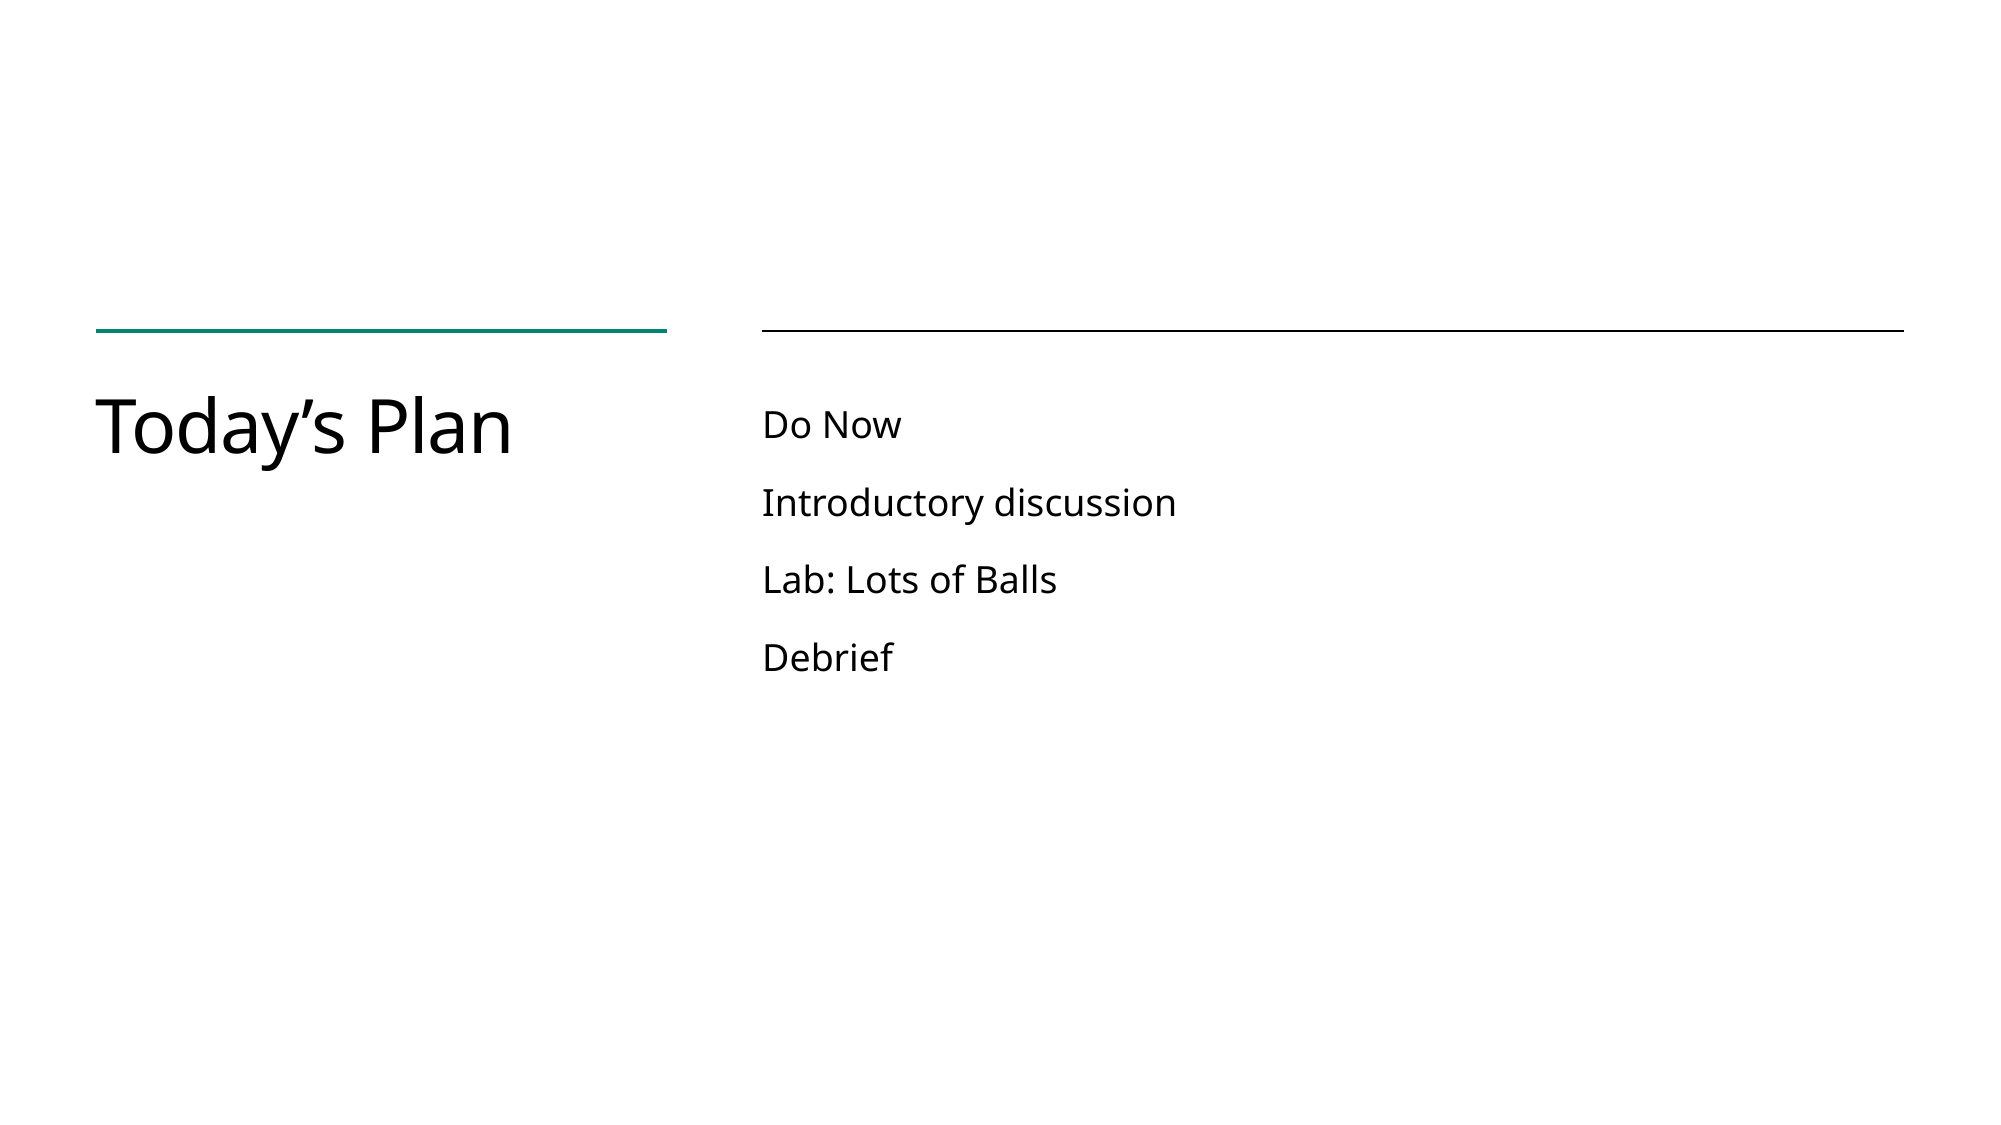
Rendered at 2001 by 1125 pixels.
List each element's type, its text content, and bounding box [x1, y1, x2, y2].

title Today’s Plan [95, 378, 665, 470]
list Do Now Introductory discussion Lab: Lots of Balls Debrief [762, 401, 1905, 766]
